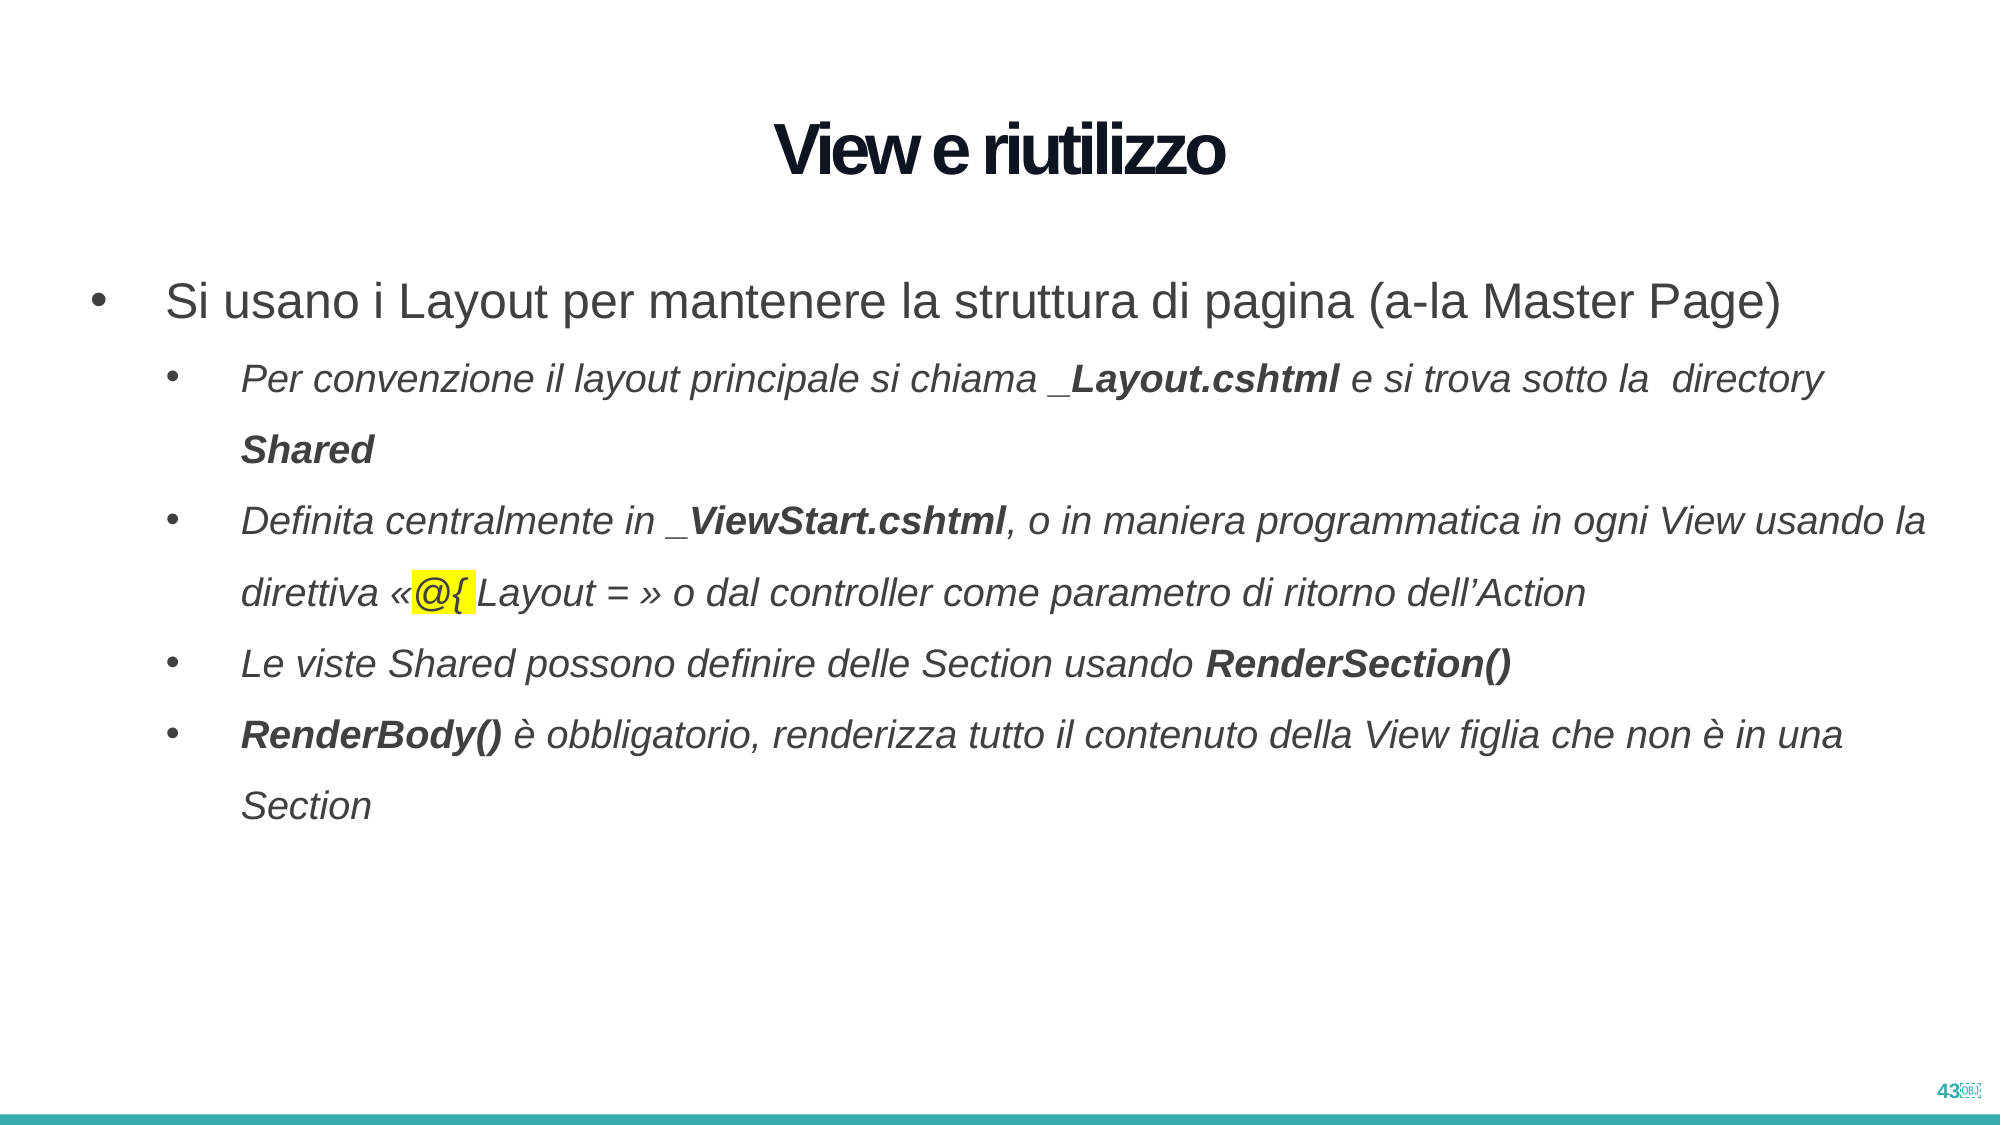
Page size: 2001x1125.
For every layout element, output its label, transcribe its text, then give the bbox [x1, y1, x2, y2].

text_box View e riutilizzo [54, 101, 1948, 203]
text_box Si usano i Layout per mantenere la struttura di pagina (a-la Master Page) Per convenzione il layout principale si chiama _Layout.cshtml e si trova sotto la directory Shared Definita centralmente in _ViewStart.cshtml, o in maniera programmatica in ogni View usando la direttiva «@{ Layout = » o dal controller come parametro di ritorno dell’Action Le viste Shared possono definire delle Section usando RenderSection() RenderBody() è obbligatorio, renderizza tutto il contenuto della View figlia che non è in una Section [85, 233, 1948, 834]
